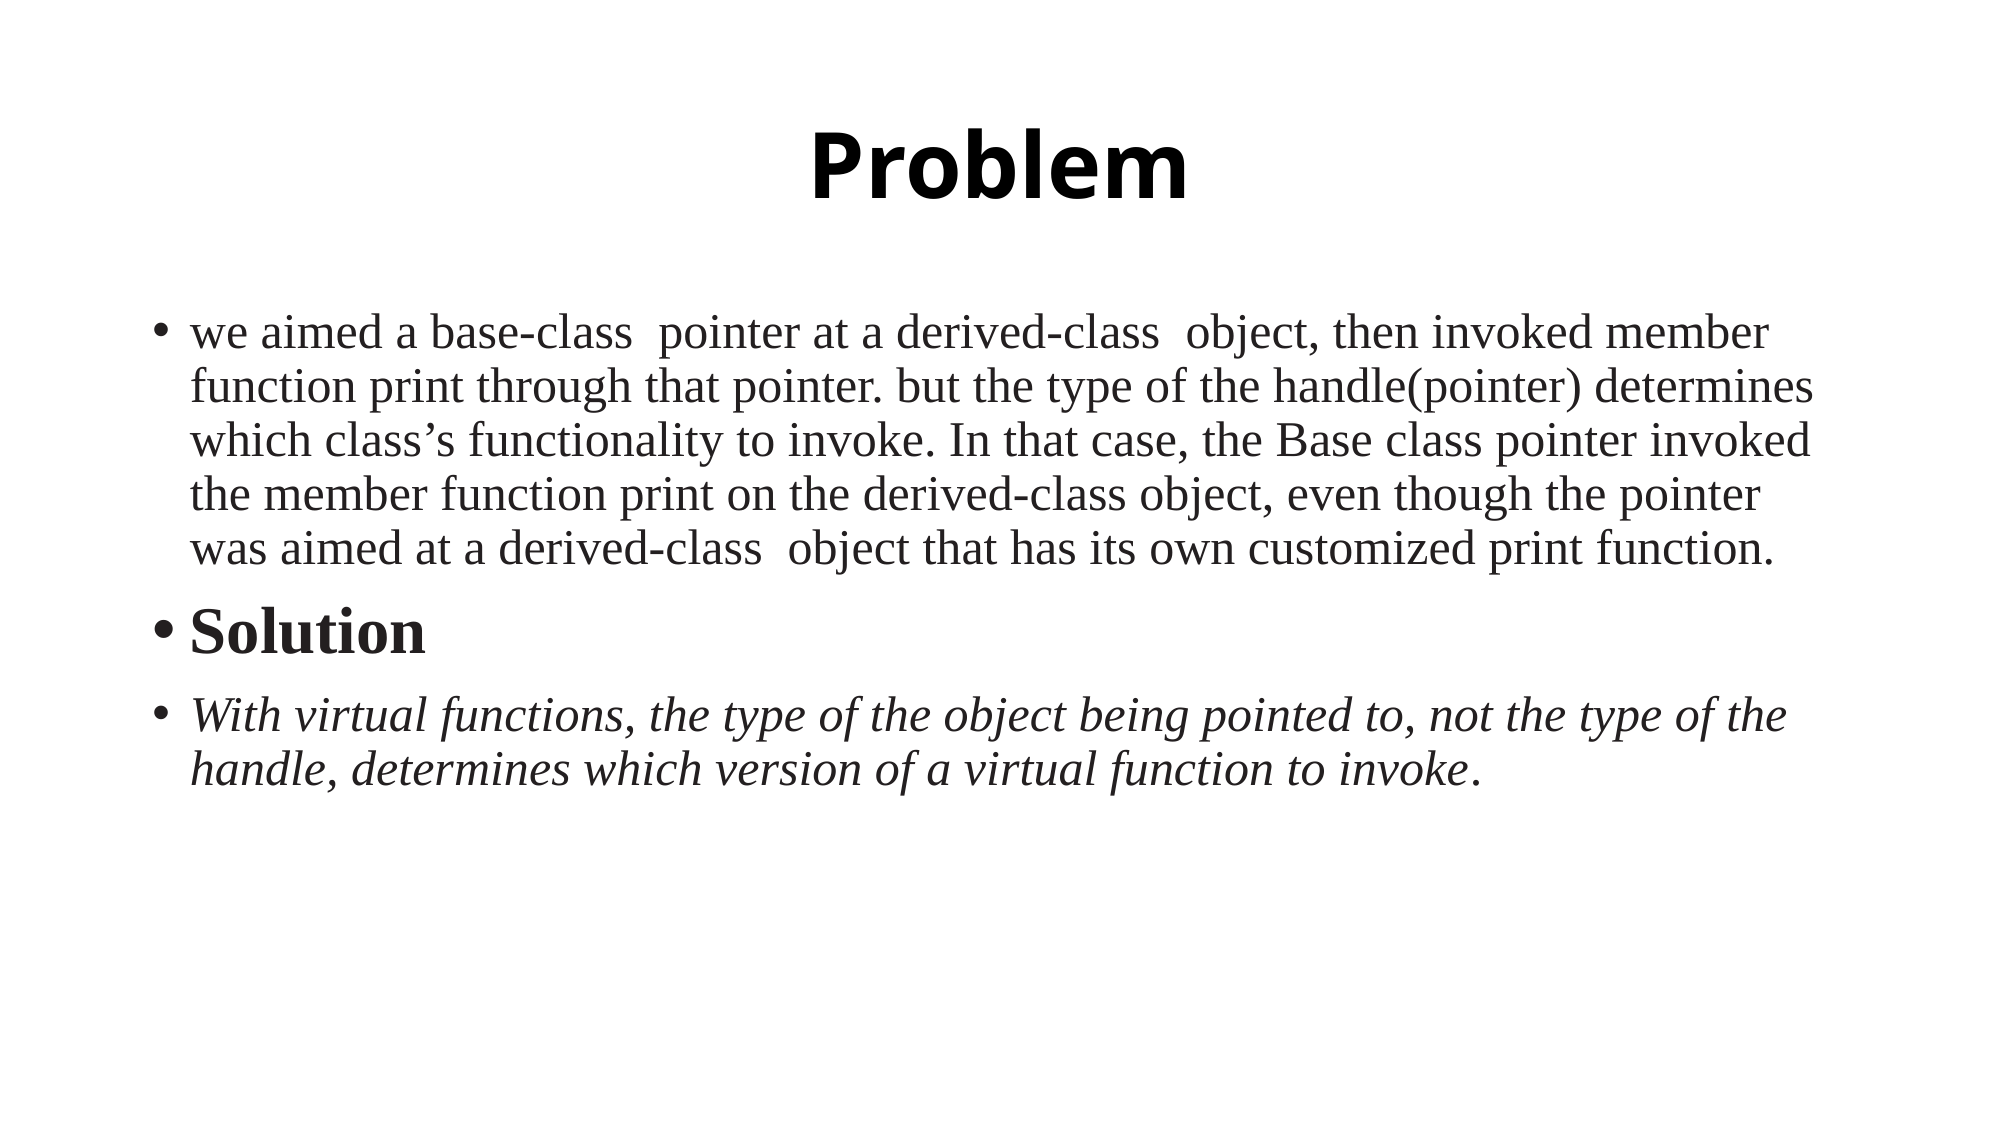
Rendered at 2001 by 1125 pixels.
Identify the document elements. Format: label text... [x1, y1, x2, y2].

title Problem [137, 59, 1863, 278]
list we aimed a base-class pointer at a derived-class object, then invoked member function print through that pointer. but the type of the handle(pointer) determines which class’s functionality to invoke. In that case, the Base class pointer invoked the member function print on the derived-class object, even though the pointer was aimed at a derived-class object that has its own customized print function. Solution With virtual functions, the type of the object being pointed to, not the type of the handle, determines which version of a virtual function to invoke. [137, 297, 1863, 1012]
